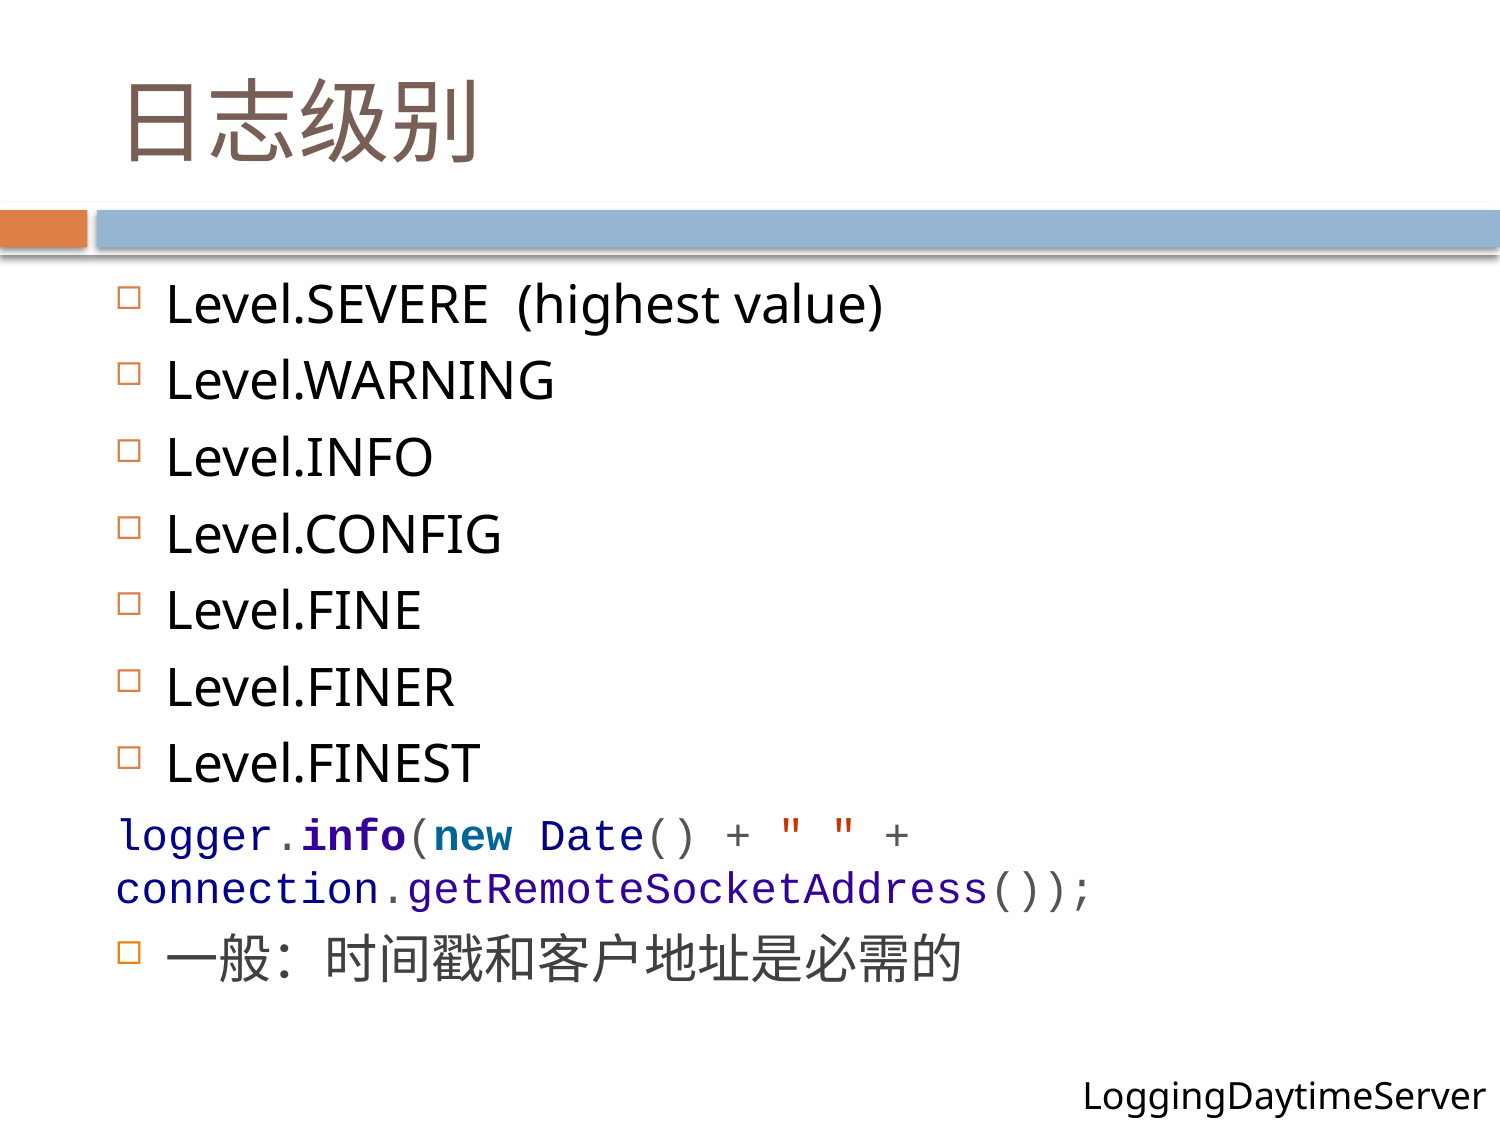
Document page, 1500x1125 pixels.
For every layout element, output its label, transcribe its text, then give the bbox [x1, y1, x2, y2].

title 日志级别 [100, 37, 1438, 200]
list Level.SEVERE (highest value) Level.WARNING Level.INFO Level.CONFIG Level.FINE Level.FINER Level.FINEST logger.info(new Date() + " " + connection.getRemoteSocketAddress()); 一般：时间戳和客户地址是必需的 [100, 262, 1438, 1000]
text_box LoggingDaytimeServer [1067, 1064, 1500, 1125]
